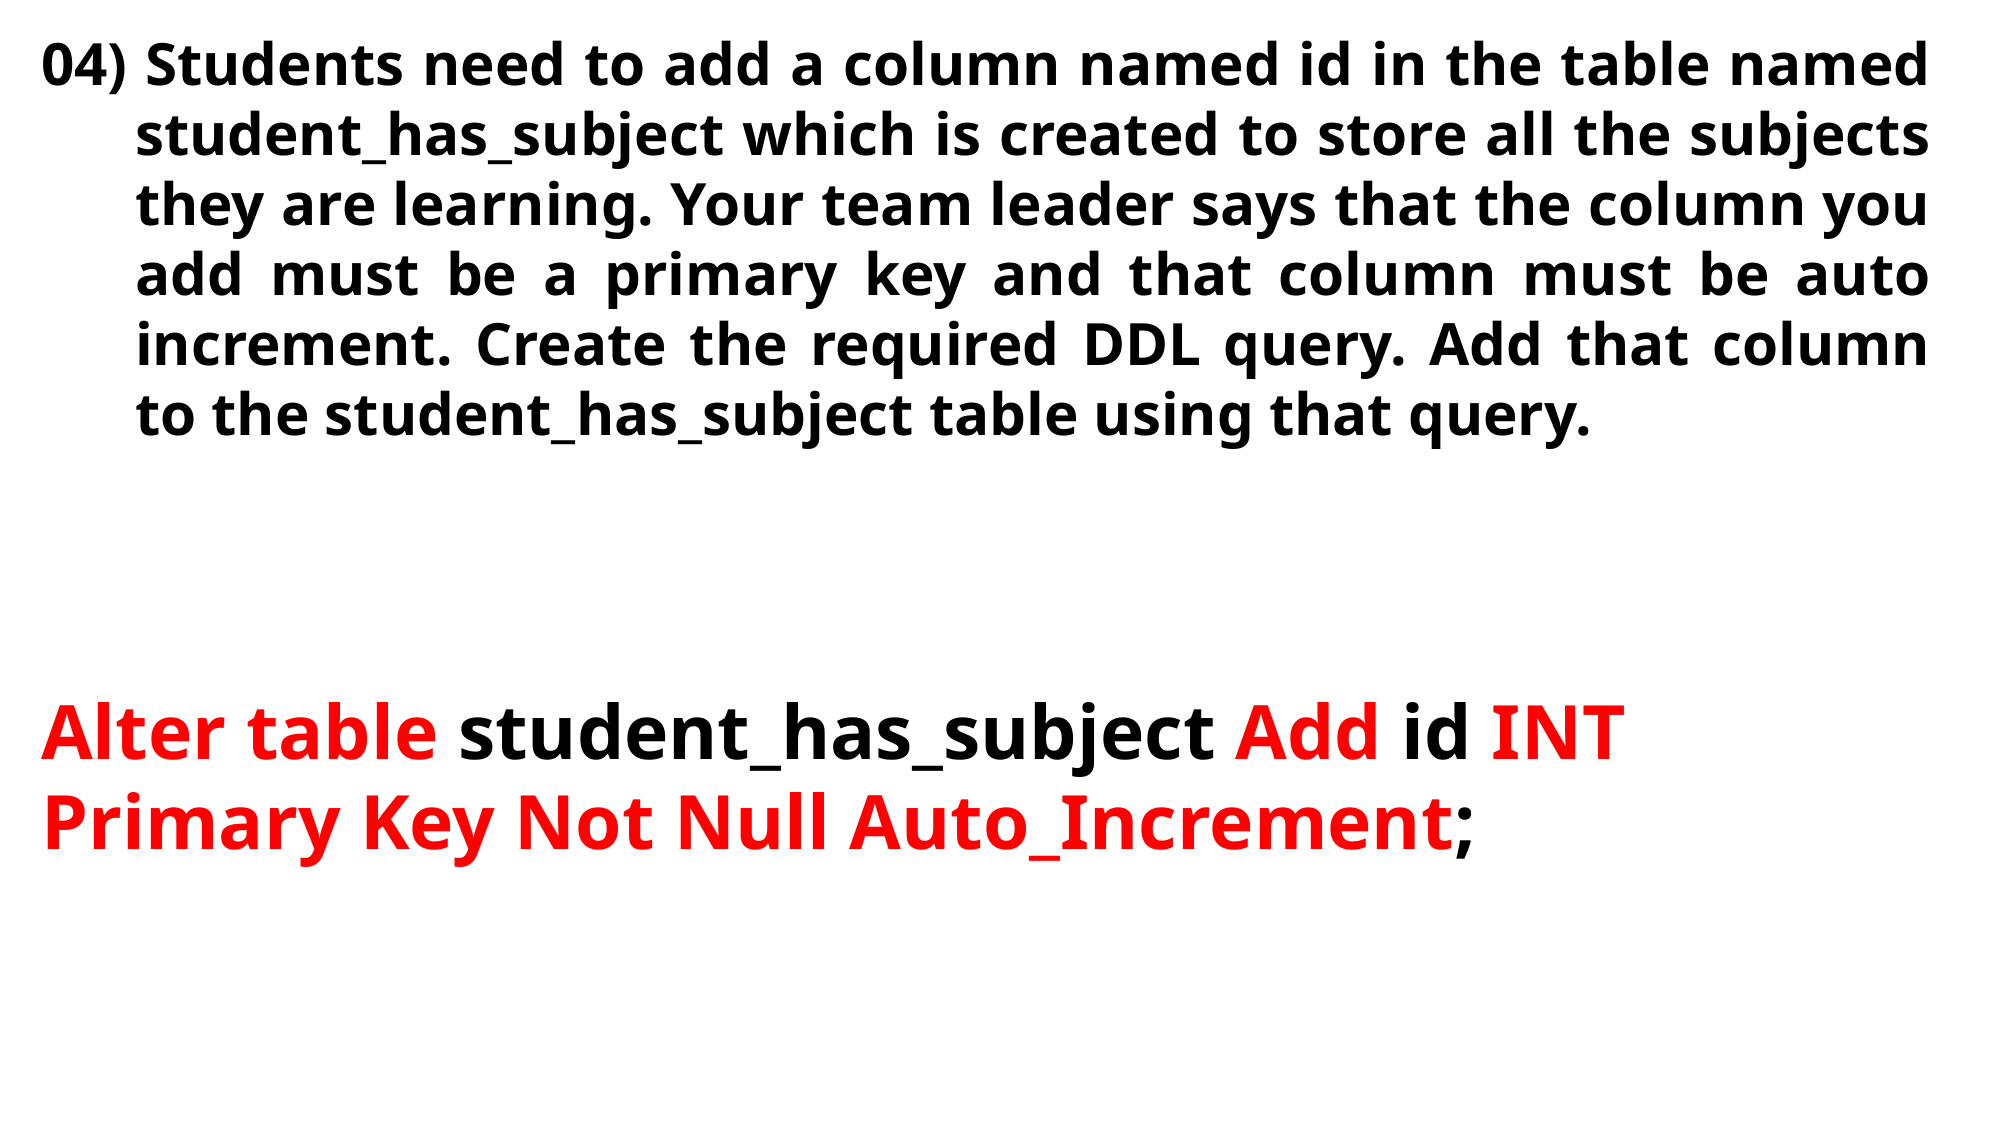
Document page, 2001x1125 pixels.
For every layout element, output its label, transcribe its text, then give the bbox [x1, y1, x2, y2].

text_box Alter table student_has_subject Add id INT Primary Key Not Null Auto_Increment; [26, 677, 1946, 872]
text_box 04) Students need to add a column named id in the table named student_has_subject which is created to store all the subjects they are learning. Your team leader says that the column you add must be a primary key and that column must be auto increment. Create the required DDL query. Add that column to the student_has_subject table using that query. [26, 20, 1946, 455]
